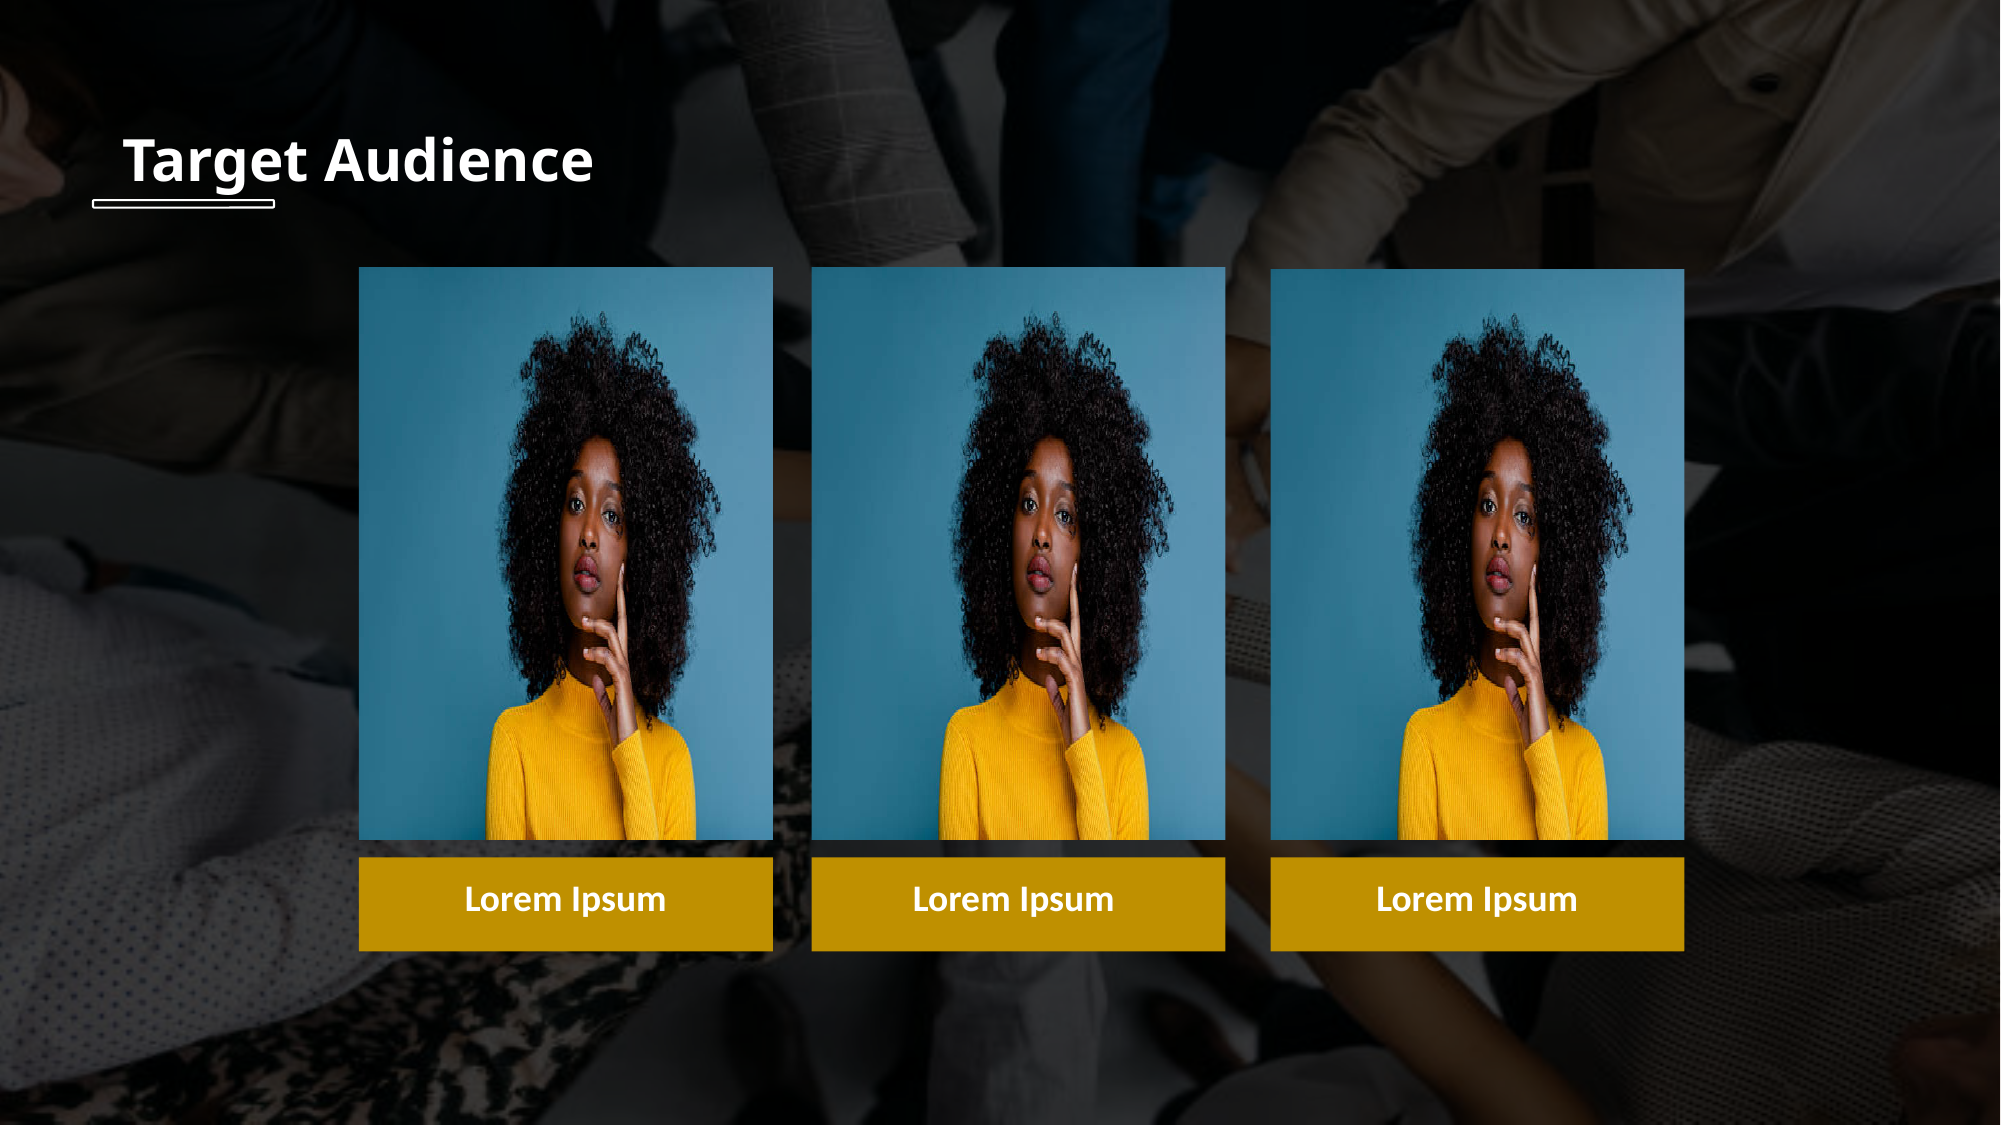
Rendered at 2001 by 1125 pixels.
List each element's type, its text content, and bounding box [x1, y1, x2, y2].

text_box [0, 0, 2000, 1125]
text_box [1269, 856, 1685, 952]
text_box Lorem Ipsum [1361, 866, 1594, 926]
text_box [358, 856, 774, 952]
text_box [811, 856, 1226, 952]
text_box Target Audience [108, 105, 610, 201]
text_box Lorem Ipsum [450, 866, 682, 926]
text_box [1269, 268, 1685, 841]
text_box [358, 266, 774, 841]
text_box [811, 266, 1226, 841]
text_box Lorem Ipsum [898, 866, 1130, 926]
text_box [91, 199, 276, 209]
